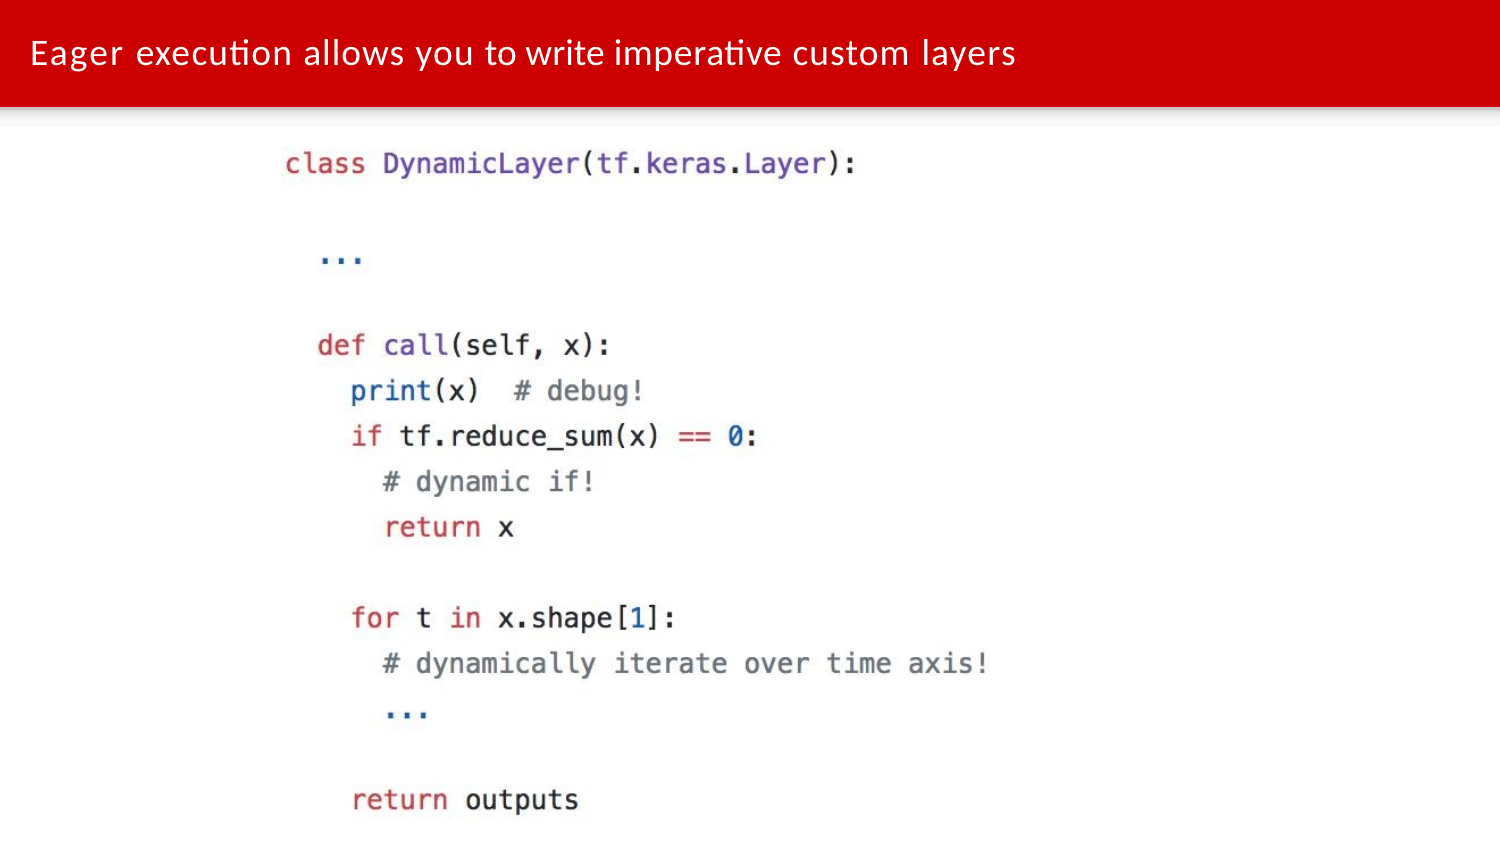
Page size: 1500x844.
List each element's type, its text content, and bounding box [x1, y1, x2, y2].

text_box [0, 107, 1500, 126]
text_box Eager execution allows you to write imperative custom layers [28, 25, 1033, 73]
text_box [263, 130, 1083, 823]
